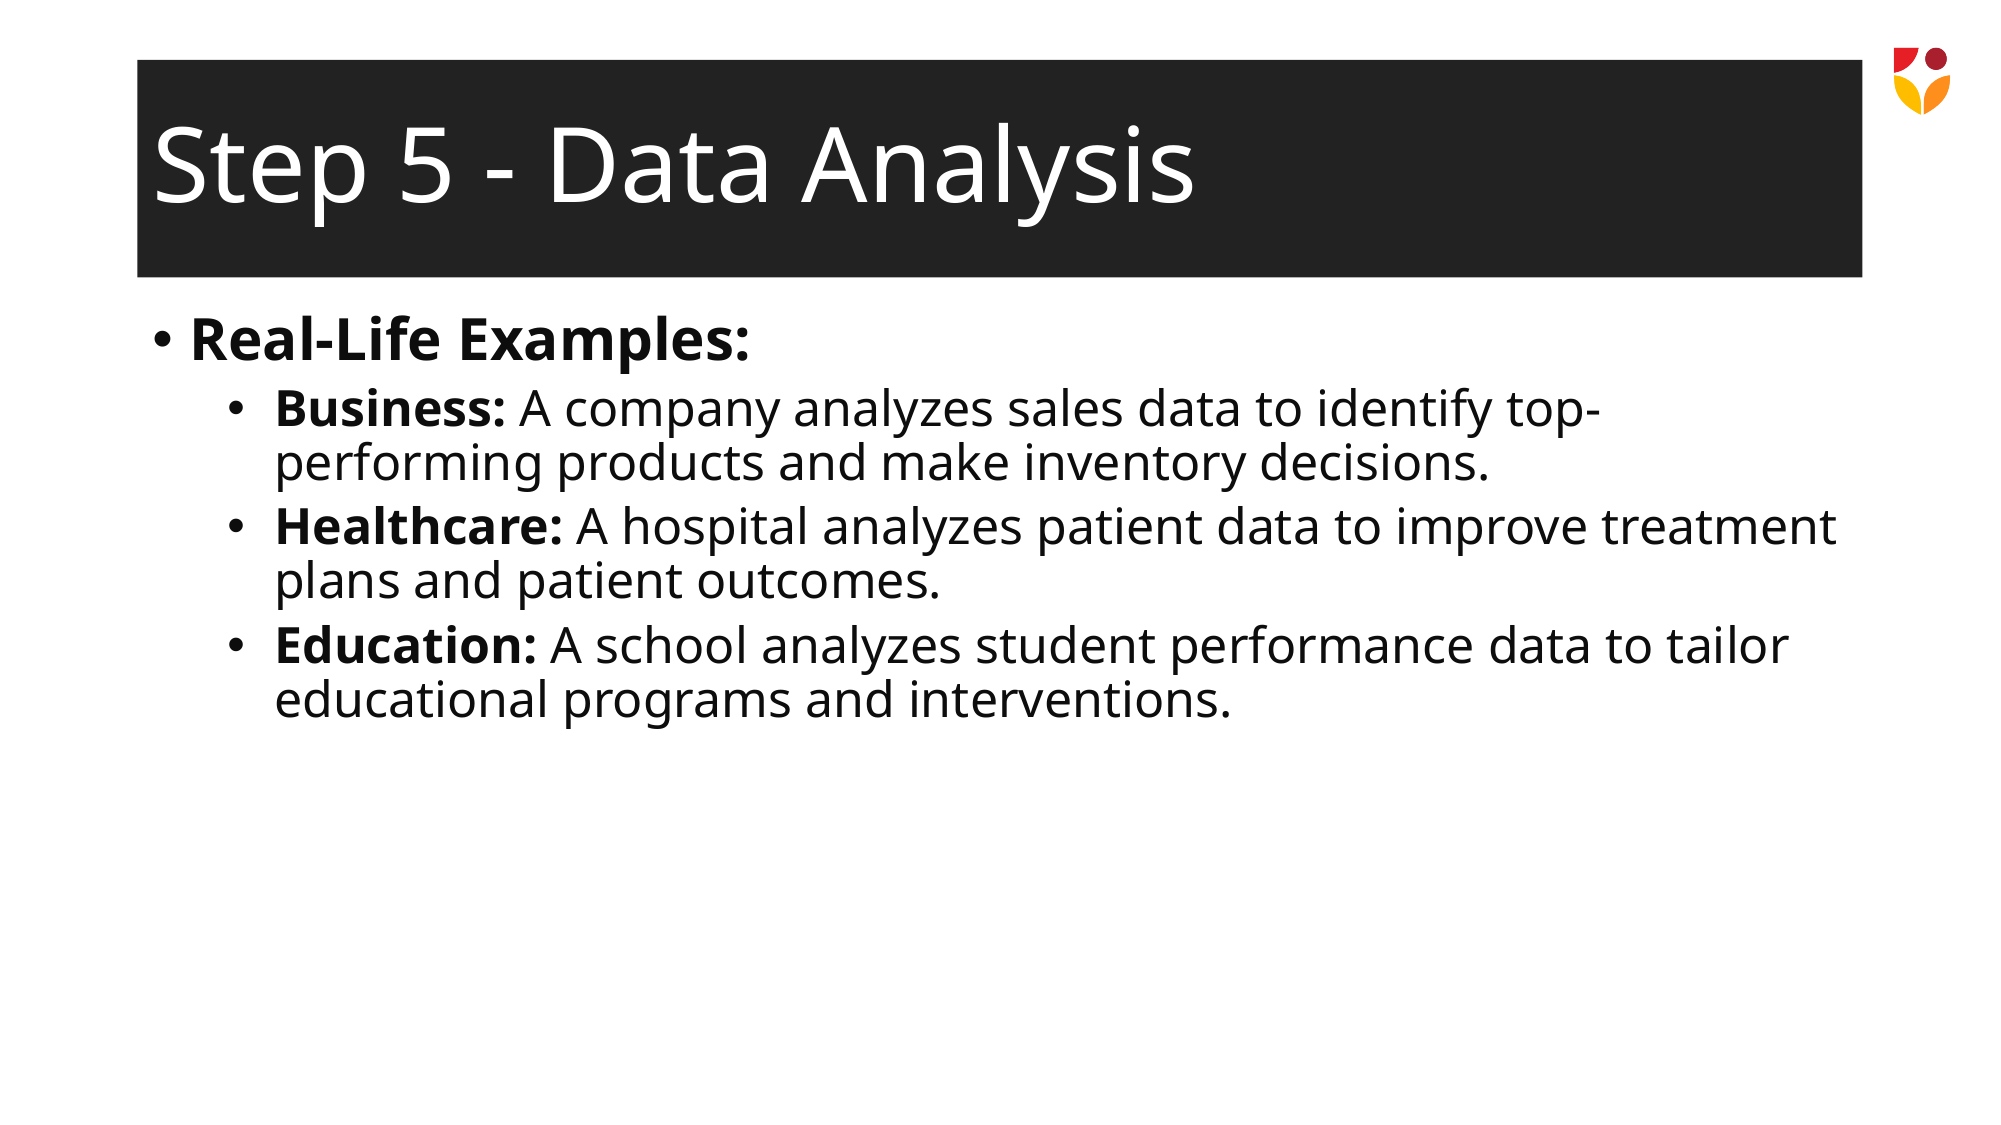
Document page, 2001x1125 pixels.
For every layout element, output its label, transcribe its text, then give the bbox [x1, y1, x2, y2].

list Real-Life Examples: Business: A company analyzes sales data to identify top-performing products and make inventory decisions. Healthcare: A hospital analyzes patient data to improve treatment plans and patient outcomes. Education: A school analyzes student performance data to tailor educational programs and interventions. [137, 302, 1863, 1066]
picture [1883, 39, 1957, 123]
title Step 5 - Data Analysis [137, 59, 1863, 278]
